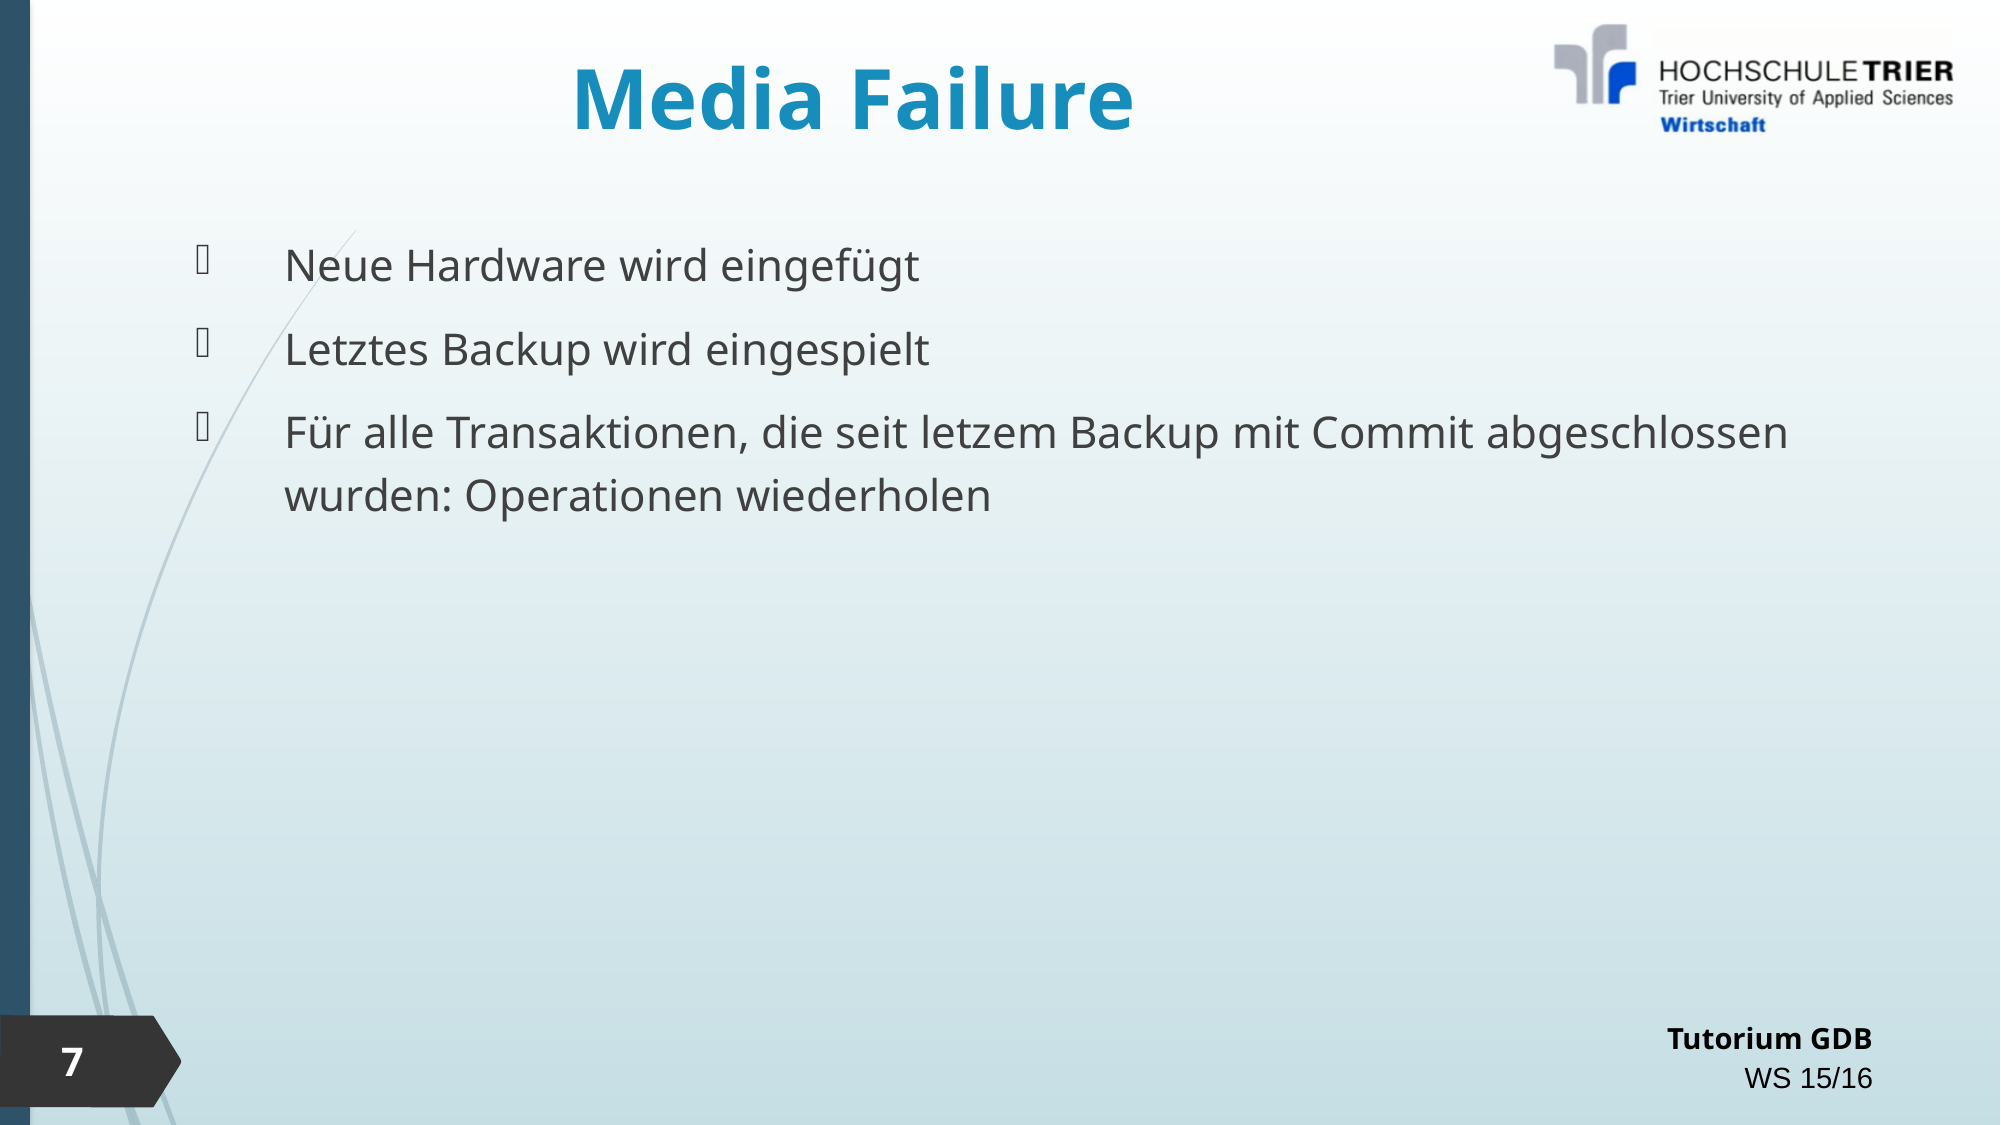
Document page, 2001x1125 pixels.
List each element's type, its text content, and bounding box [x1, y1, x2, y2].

list Neue Hardware wird eingefügt Letztes Backup wird eingespielt Für alle Transaktionen, die seit letzem Backup mit Commit abgeschlossen wurden: Operationen wiederholen [180, 219, 1888, 970]
picture [1548, 13, 1966, 141]
title Media Failure [180, 39, 1526, 161]
